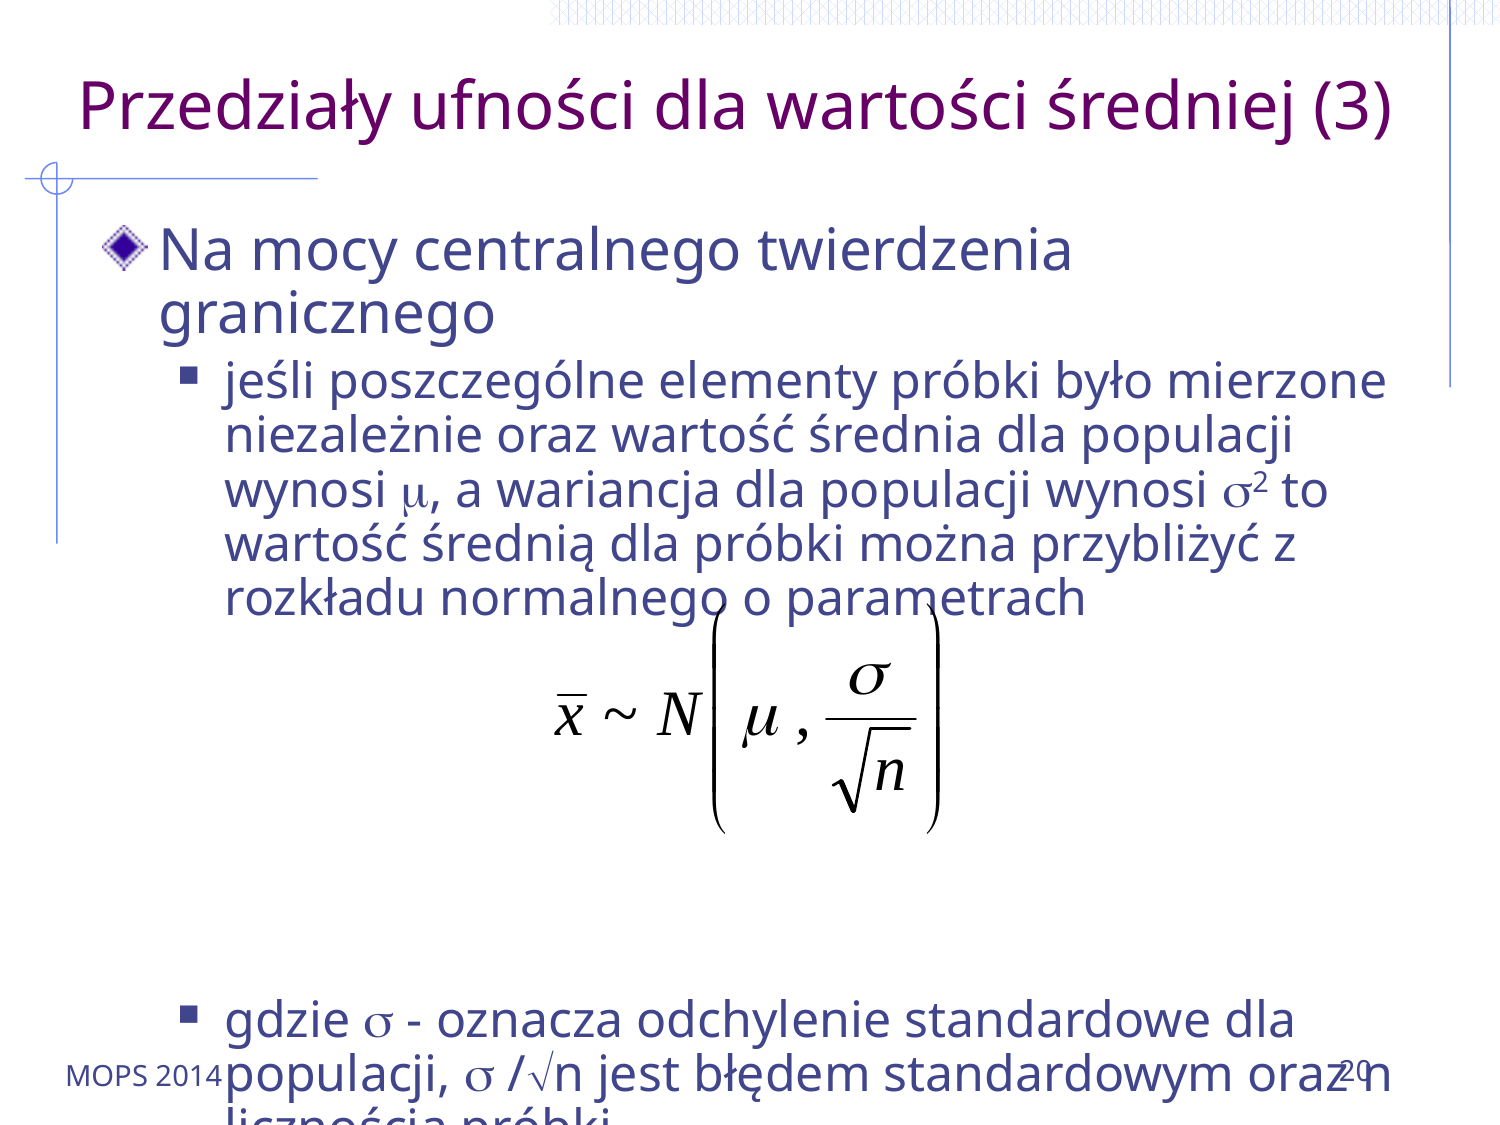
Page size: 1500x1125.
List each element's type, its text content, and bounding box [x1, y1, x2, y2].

slide_number 20 [1074, 1047, 1388, 1100]
list Na mocy centralnego twierdzenia granicznego jeśli poszczególne elementy próbki było mierzone niezależnie oraz wartość średnia dla populacji wynosi m, a wariancja dla populacji wynosi s2 to wartość średnią dla próbki można przybliżyć z rozkładu normalnego o parametrach gdzie s - oznacza odchylenie standardowe dla populacji, s /Ön jest błędem standardowym oraz n licznością próbki [87, 526, 1413, 1047]
list Na mocy centralnego twierdzenia granicznego jeśli poszczególne elementy próbki było mierzone niezależnie oraz wartość średnia dla populacji wynosi m, a wariancja dla populacji wynosi s2 to wartość średnią dla próbki można przybliżyć z rozkładu normalnego o parametrach gdzie s - oznacza odchylenie standardowe dla populacji, s /Ön jest błędem standardowym oraz n licznością próbki [87, 212, 1413, 524]
picture [102, 225, 148, 271]
title Przedziały ufności dla wartości średniej (3) [62, 37, 1425, 150]
slide_number MOPS 2014 [50, 1025, 363, 1100]
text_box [542, 588, 958, 849]
